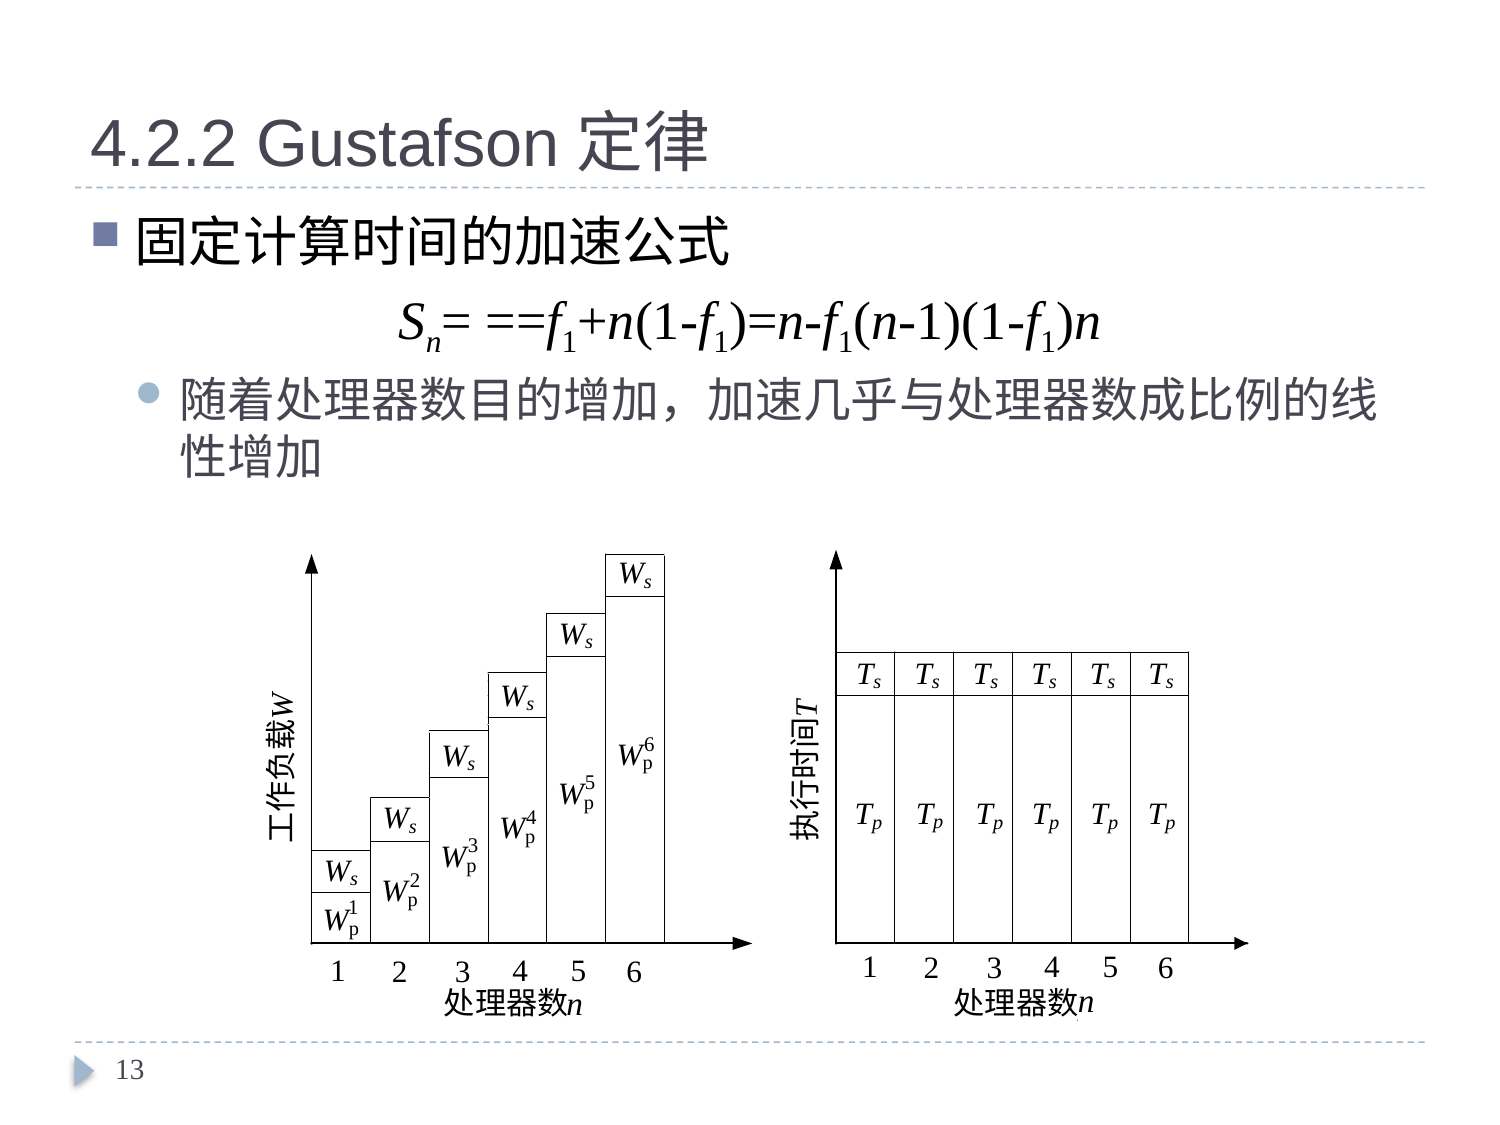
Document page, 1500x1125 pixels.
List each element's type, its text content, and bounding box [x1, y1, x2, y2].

title 4.2.2 Gustafson定律 [74, 24, 1426, 188]
slide_number 13 [100, 1042, 426, 1103]
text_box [214, 479, 1319, 1071]
